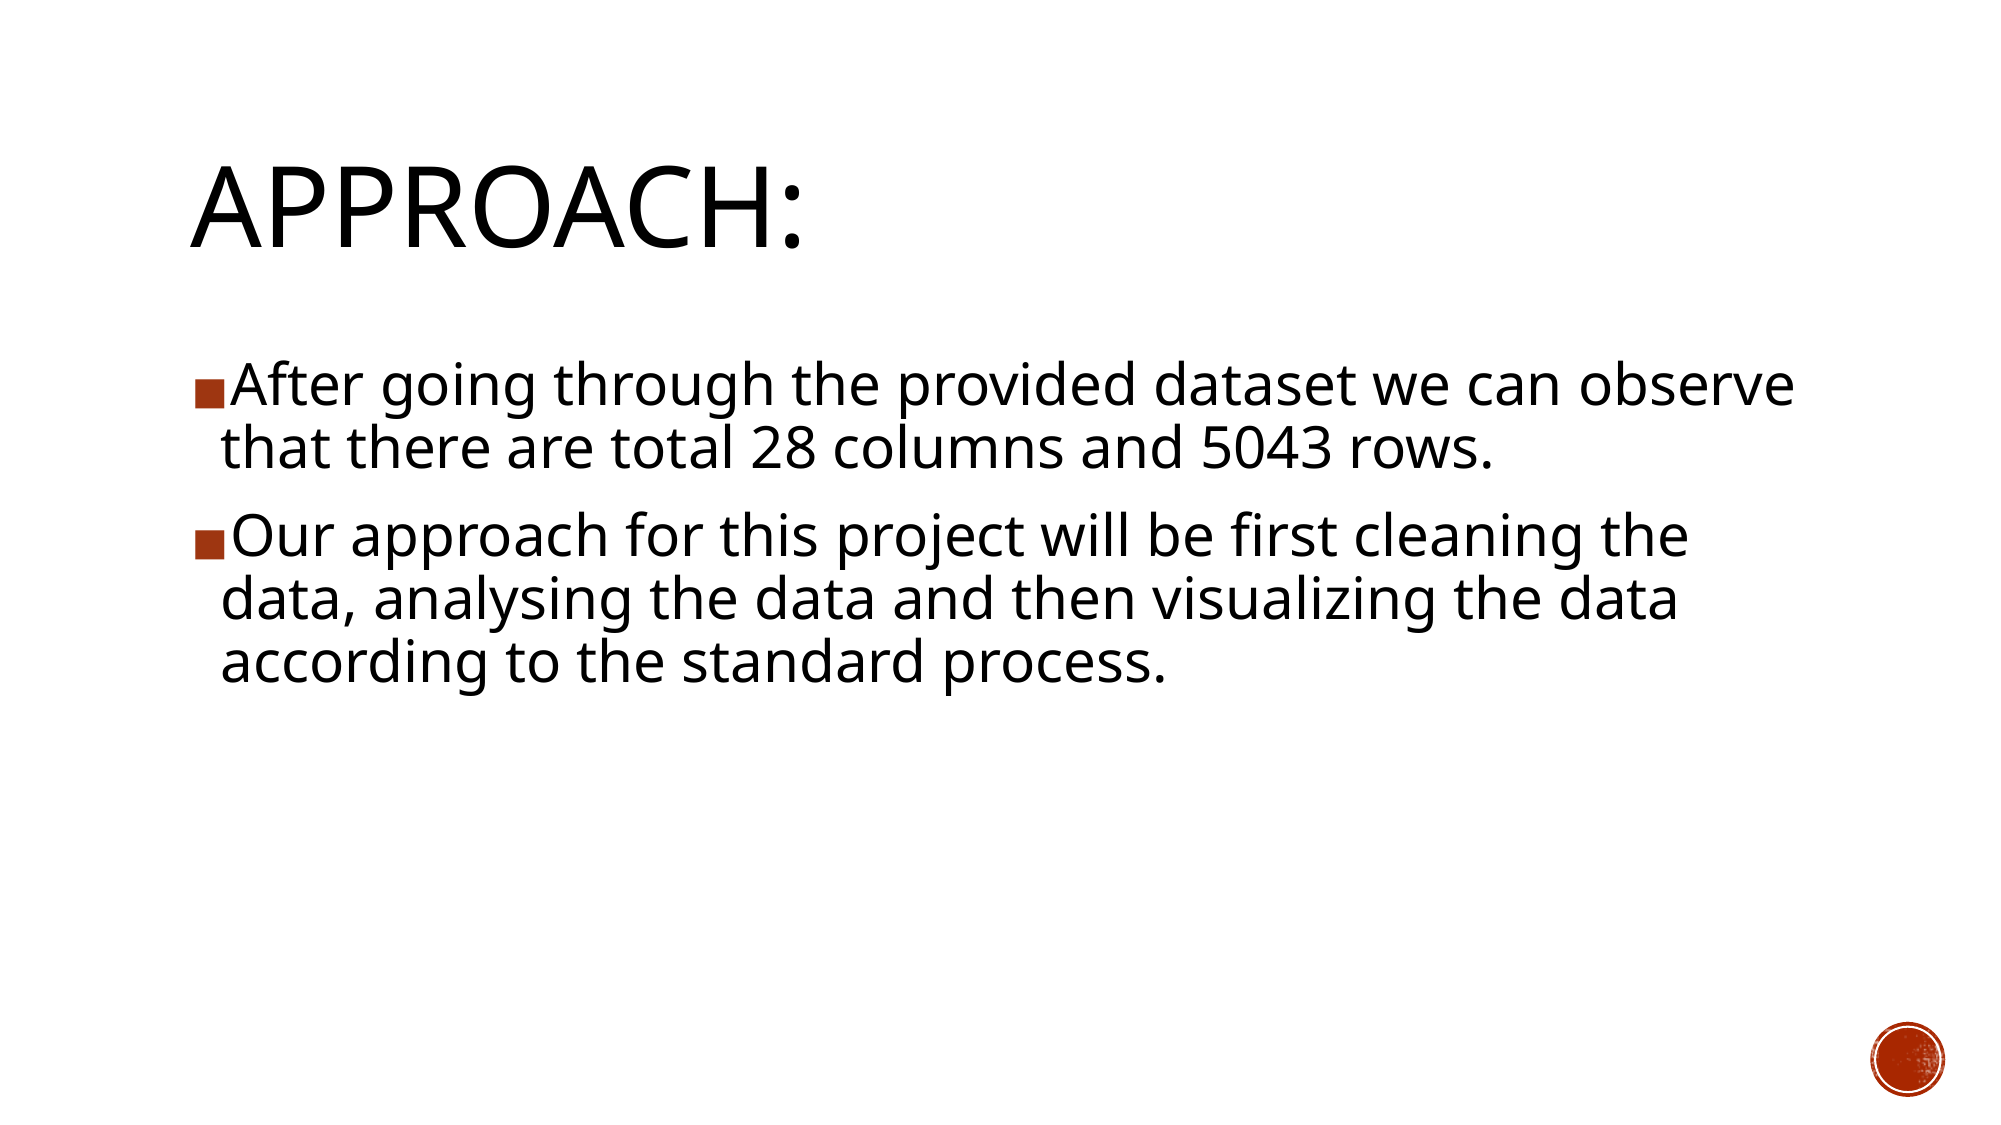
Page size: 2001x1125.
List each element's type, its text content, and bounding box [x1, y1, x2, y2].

picture [1870, 1021, 1946, 1097]
title APPROACH: [175, 79, 1826, 344]
list After going through the provided dataset we can observe that there are total 28 columns and 5043 rows. Our approach for this project will be first cleaning the data, analysing the data and then visualizing the data according to the standard process. [175, 348, 1826, 1013]
